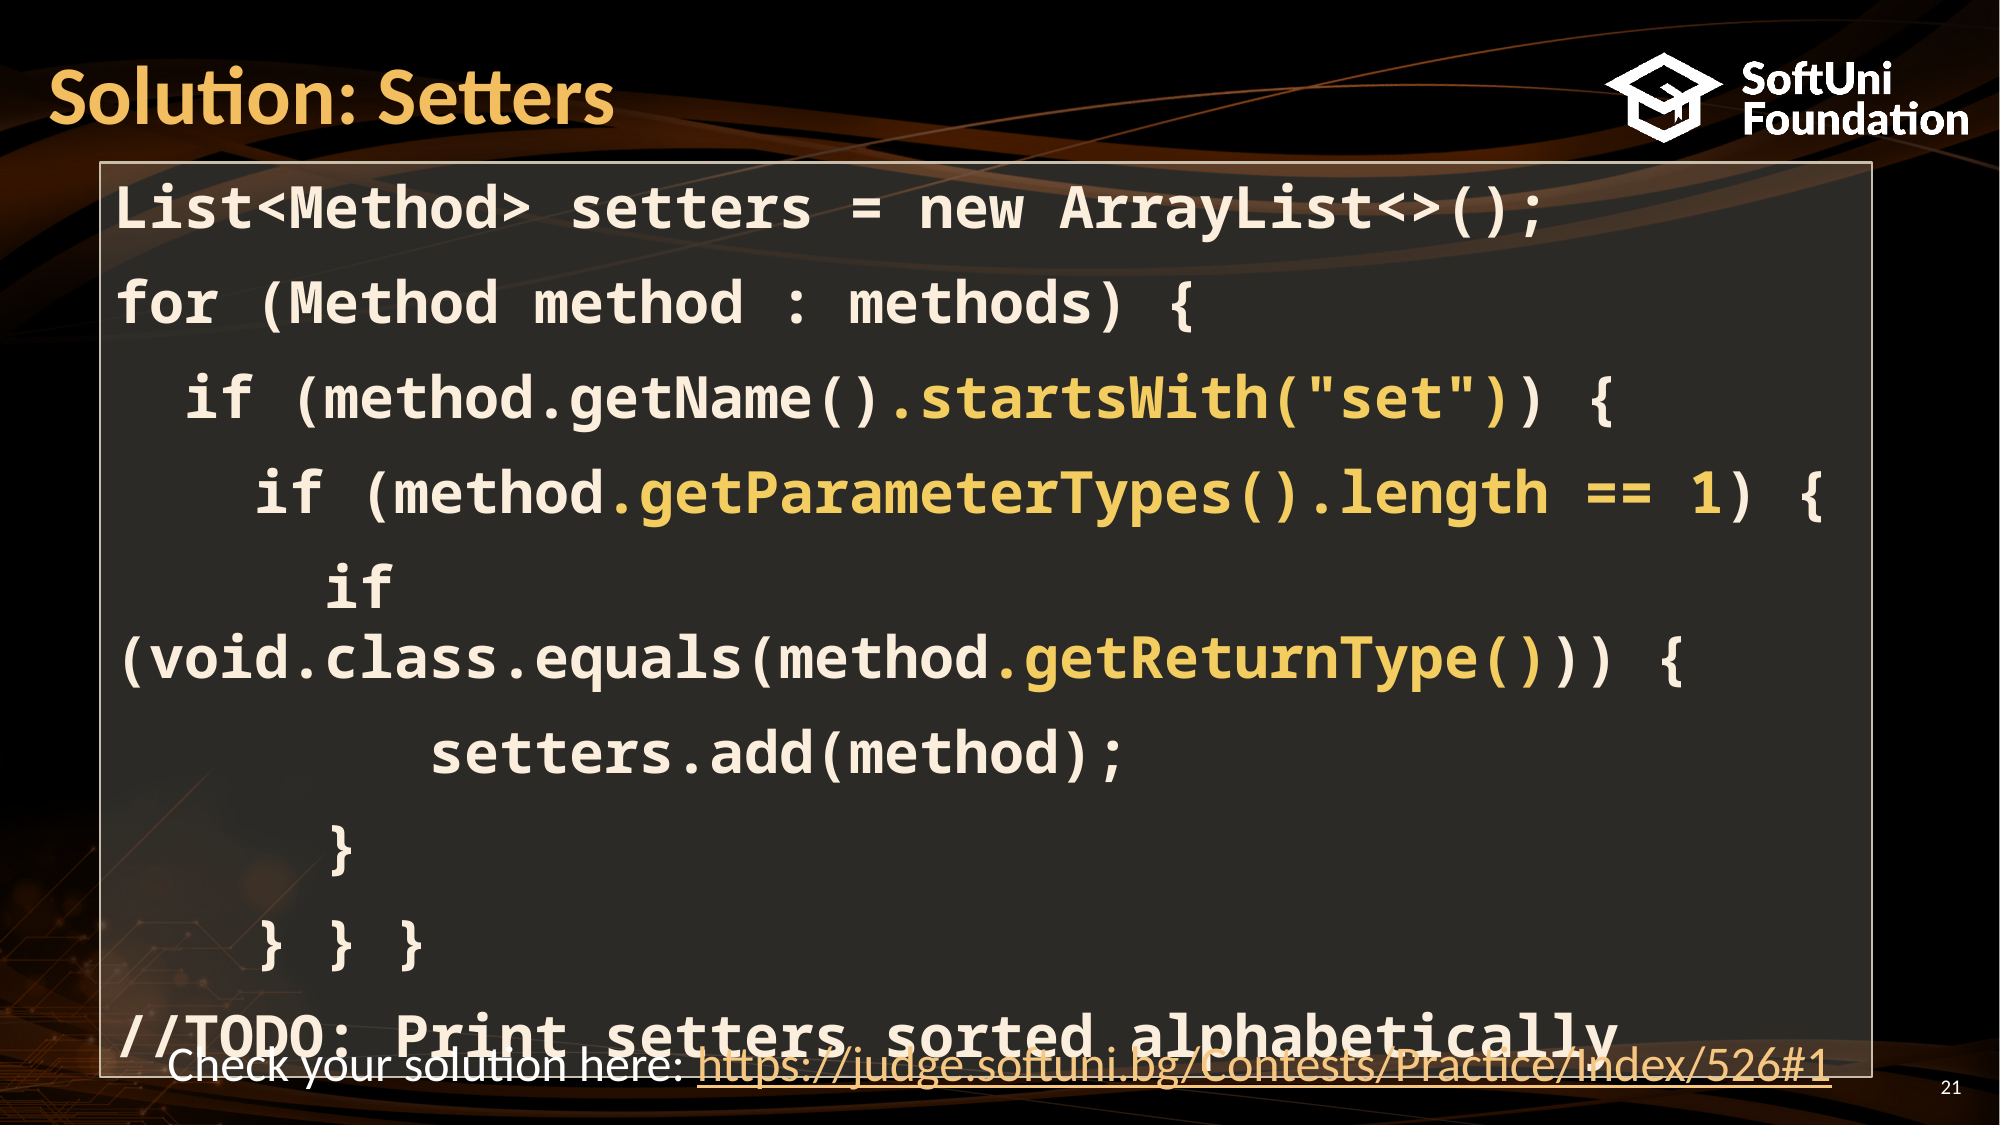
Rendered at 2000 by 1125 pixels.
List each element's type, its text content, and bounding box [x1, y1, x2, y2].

text_box Check your solution here: https://judge.softuni.bg/Contests/Practice/Index/526#1 [133, 1024, 1866, 1125]
text_box <number> [1897, 1070, 1968, 1103]
text_box List<Method> setters = new ArrayList<>(); for (Method method : methods) { if (method.getName().startsWith("set")) { if (method.getParameterTypes().length == 1) { if (void.class.equals(method.getReturnType())) { setters.add(method); } } } } //TODO: Print setters sorted alphabetically [99, 162, 1873, 1077]
text_box Solution: Setters [30, 6, 1602, 189]
picture [0, 0, 2000, 1125]
